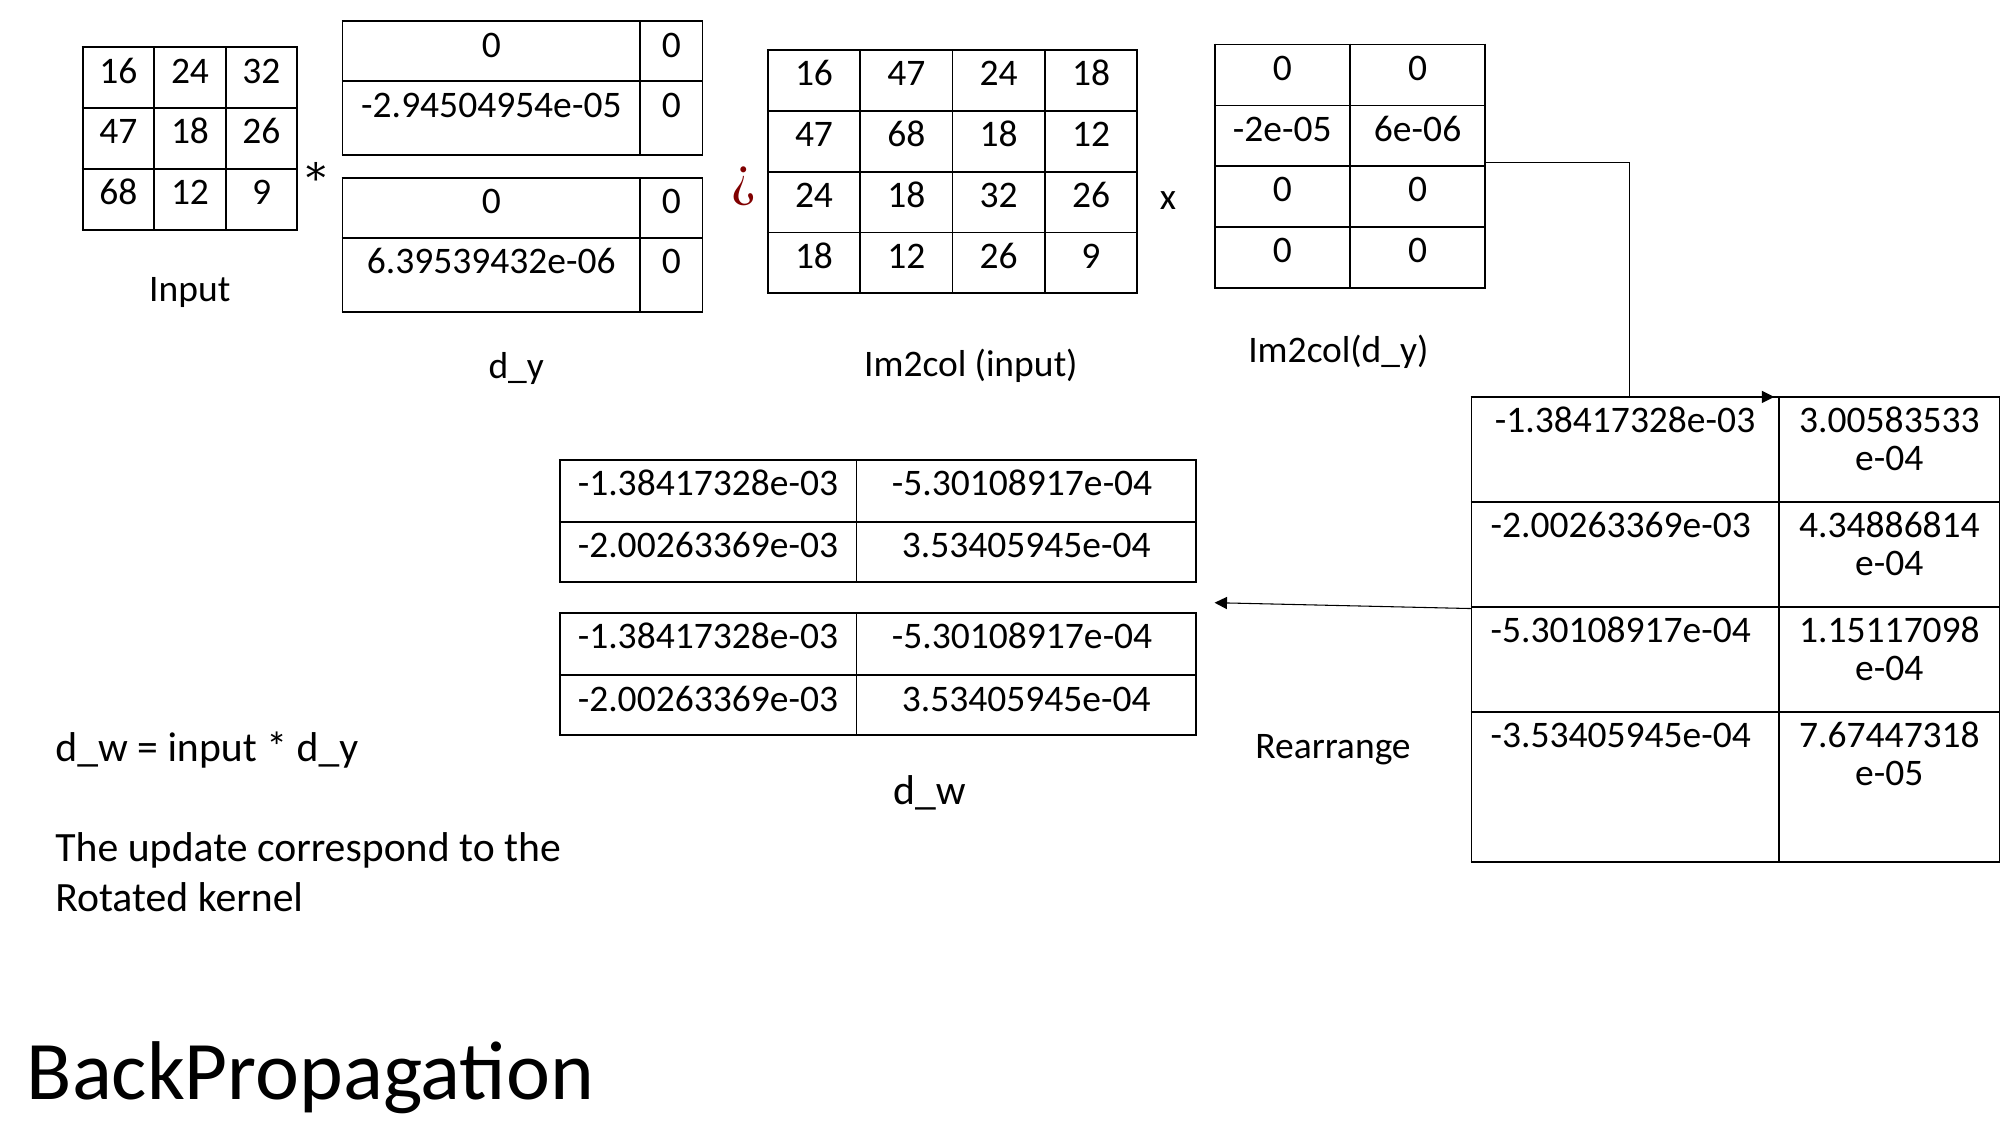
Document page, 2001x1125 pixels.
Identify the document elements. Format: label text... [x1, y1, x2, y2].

text_box Rearrange [1240, 713, 1426, 773]
table_cell 1.15117098e-04 [1780, 608, 1999, 711]
table_cell 7.67447318e-05 [1780, 713, 1999, 861]
table_cell 12 [1046, 112, 1136, 171]
table_header 0 [641, 179, 702, 237]
table_header 0 [343, 179, 639, 237]
table_cell 18 [953, 112, 1044, 171]
table_header 16 [769, 51, 859, 110]
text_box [1485, 162, 1775, 397]
table_header 16 [84, 48, 153, 107]
table_cell -3.53405945e-04 [1472, 713, 1778, 861]
table_header -1.38417328e-03 [561, 461, 856, 521]
table_header 0 [1216, 45, 1349, 105]
table_cell 12 [861, 233, 952, 292]
table_header 18 [1046, 51, 1136, 110]
table_cell 68 [861, 112, 952, 171]
table_cell -2.00263369e-03 [1472, 503, 1778, 606]
text_box Input [134, 256, 246, 317]
table_cell 18 [769, 233, 859, 292]
table_cell 9 [227, 170, 296, 229]
table_cell 26 [227, 109, 296, 168]
table_cell 0 [1351, 228, 1484, 287]
table_cell 0 [641, 239, 702, 311]
table_cell -5.30108917e-04 [1472, 608, 1778, 711]
table_cell 0 [1351, 167, 1484, 226]
text_box x [1145, 164, 1234, 225]
text_box d_y [473, 333, 559, 393]
table_header -5.30108917e-04 [857, 461, 1195, 521]
table_cell -2.00263369e-03 [561, 676, 856, 734]
table_cell -2.00263369e-03 [561, 523, 856, 581]
table_cell 9 [1046, 233, 1136, 292]
table_header 0 [343, 22, 639, 80]
table_header 24 [155, 48, 225, 107]
table_cell 4.34886814e-04 [1780, 503, 1999, 606]
table_header 0 [641, 22, 702, 80]
table_cell 32 [953, 173, 1044, 232]
table_header -5.30108917e-04 [857, 614, 1195, 674]
table_cell 3.53405945e-04 [857, 676, 1195, 734]
table_cell 18 [861, 173, 952, 232]
text_box BackPropagation [12, 1008, 610, 1124]
table_cell 26 [953, 233, 1044, 292]
table_header 0 [1351, 45, 1484, 105]
table_cell 0 [1216, 167, 1349, 226]
table_cell 6e-06 [1351, 106, 1484, 165]
table_cell 47 [84, 109, 153, 168]
table_header 24 [953, 51, 1044, 110]
text_box d_w [878, 756, 981, 821]
table_cell 47 [769, 112, 859, 171]
table_cell 18 [155, 109, 225, 168]
table_cell 26 [1046, 173, 1136, 232]
table_header -1.38417328e-03 [561, 614, 856, 674]
table_header 47 [861, 51, 952, 110]
table_cell -2.94504954e-05 [343, 82, 639, 154]
table_cell 0 [641, 82, 702, 154]
table_header -1.38417328e-03 [1472, 398, 1778, 501]
text_box Im2col (input) [849, 331, 1093, 392]
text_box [1214, 602, 1472, 609]
table_cell 3.53405945e-04 [857, 523, 1195, 581]
table_cell -2e-05 [1216, 106, 1349, 165]
table_header 32 [227, 48, 296, 107]
table_cell 68 [84, 170, 153, 229]
text_box Im2col(d_y) [1233, 317, 1473, 378]
table_cell 6.39539432e-06 [343, 239, 639, 311]
table_cell 24 [769, 173, 859, 232]
table_cell 0 [1216, 228, 1349, 287]
table_header 3.00583533e-04 [1780, 398, 1999, 501]
text_box d_w = input * d_y The update correspond to the Rotated kernel [40, 712, 577, 927]
table_cell 12 [155, 170, 225, 229]
